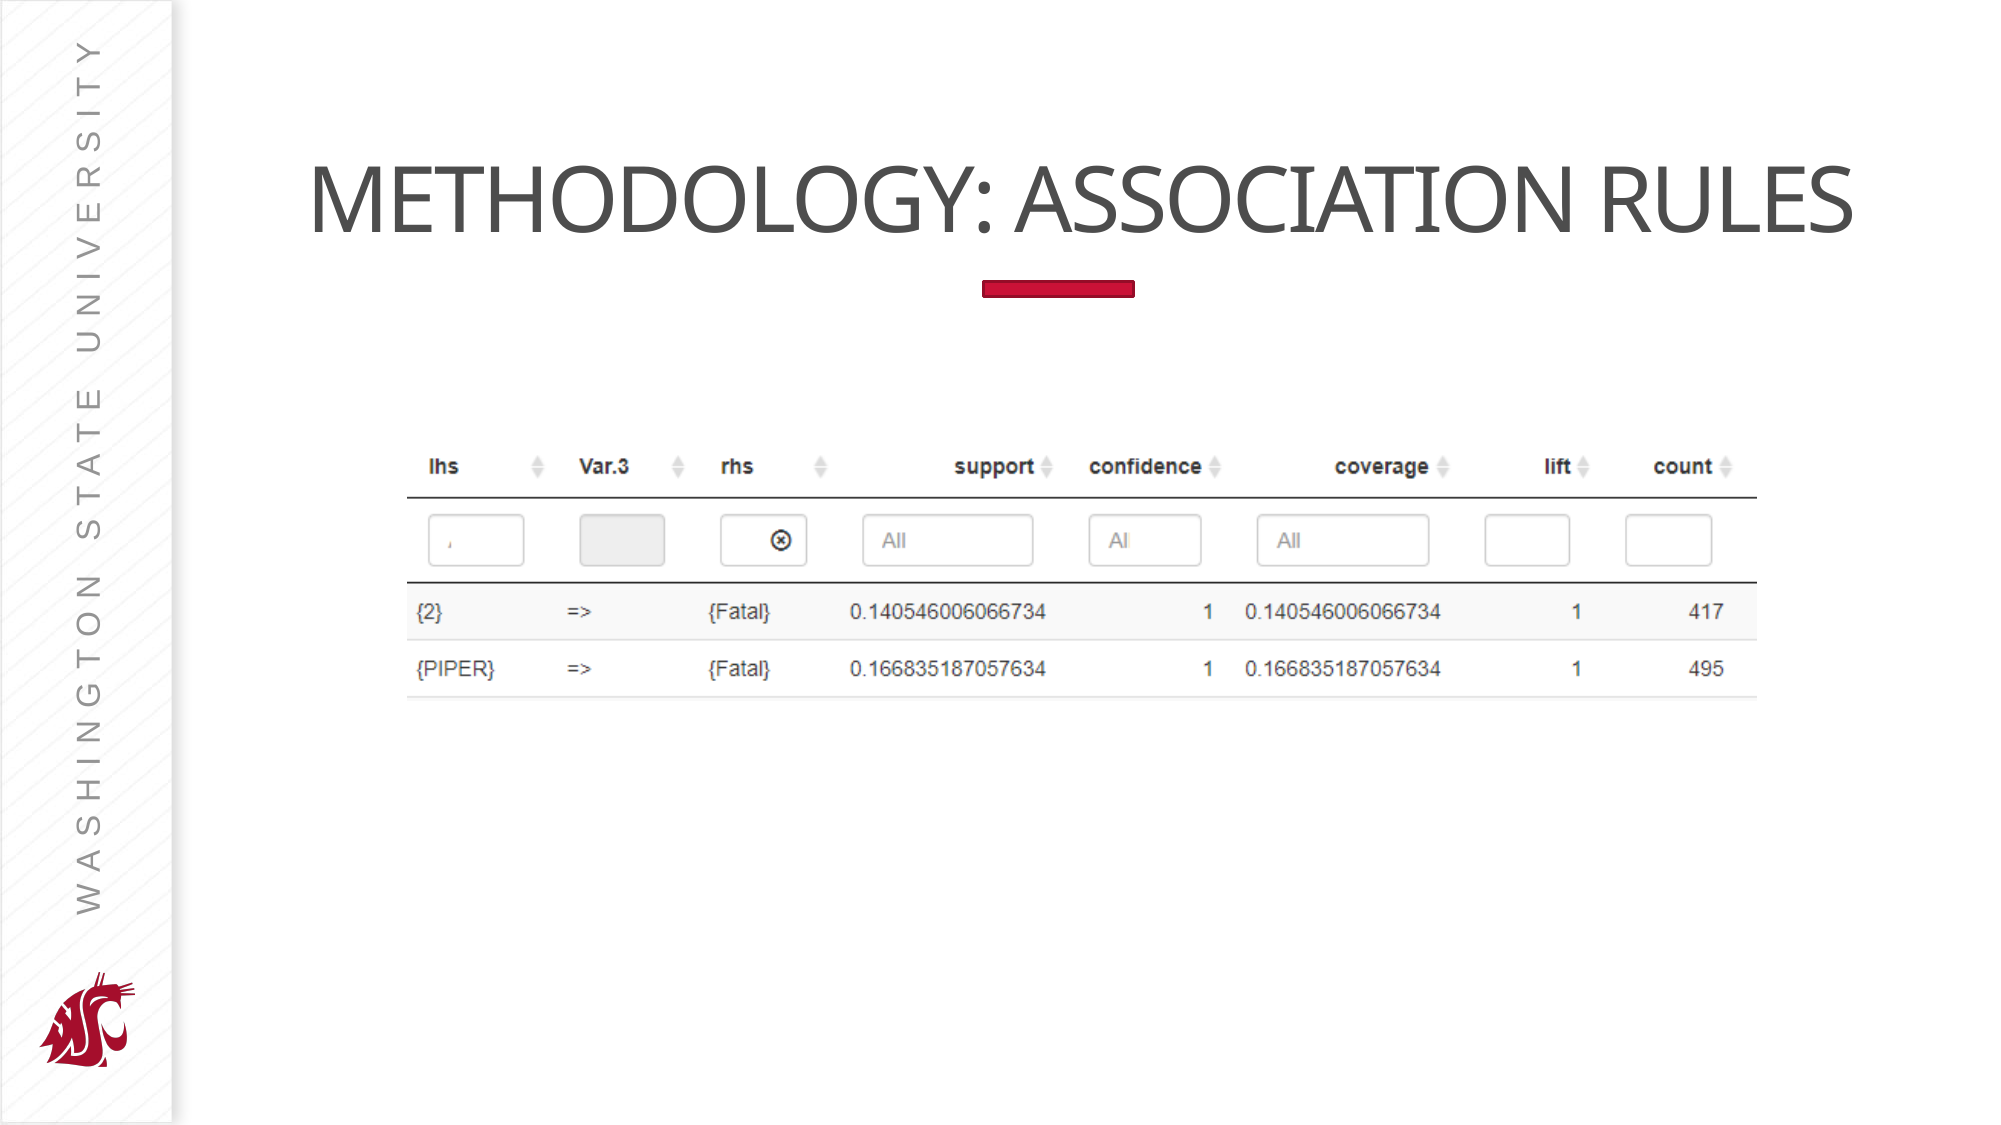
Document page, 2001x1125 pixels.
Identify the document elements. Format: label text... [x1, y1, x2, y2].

picture [407, 434, 1757, 701]
picture [0, 0, 172, 1125]
title METHODOLOGY: ASSOCIATION RULES [292, 58, 1872, 253]
